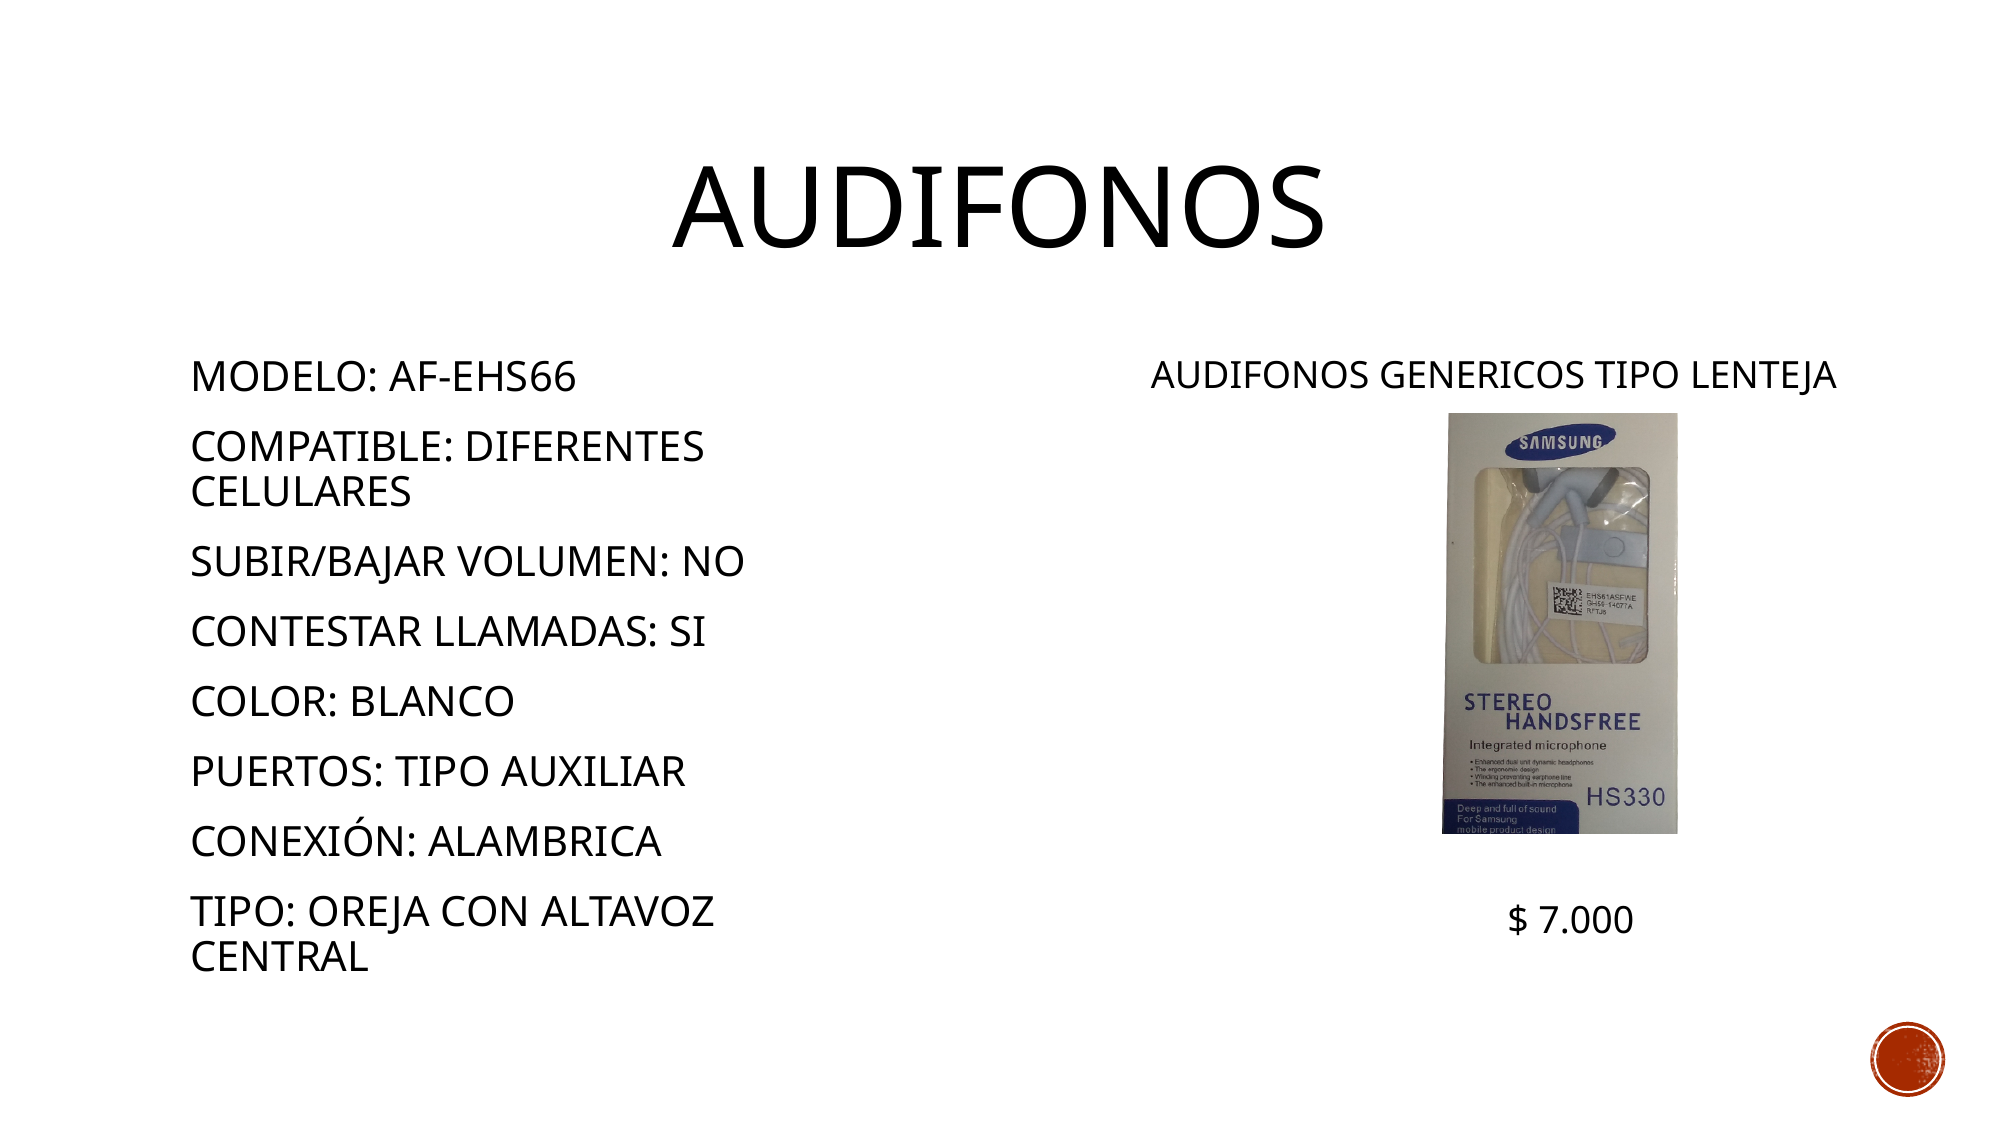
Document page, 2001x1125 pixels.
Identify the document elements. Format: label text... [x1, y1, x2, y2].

text_box AUDIFONOS GENERICOS TIPO LENTEJA [1136, 343, 1853, 404]
list MODELO: AF-EHS66 COMPATIBLE: DIFERENTES CELULARES SUBIR/BAJAR VOLUMEN: NO CONTESTAR LLAMADAS: SI COLOR: BLANCO PUERTOS: TIPO AUXILIAR CONEXIÓN: ALAMBRICA TIPO: OREJA CON ALTAVOZ CENTRAL [175, 348, 911, 1013]
text_box $ 7.000 [1492, 888, 1650, 949]
picture [1360, 413, 1782, 834]
title AUDIFONOS [175, 79, 1826, 344]
